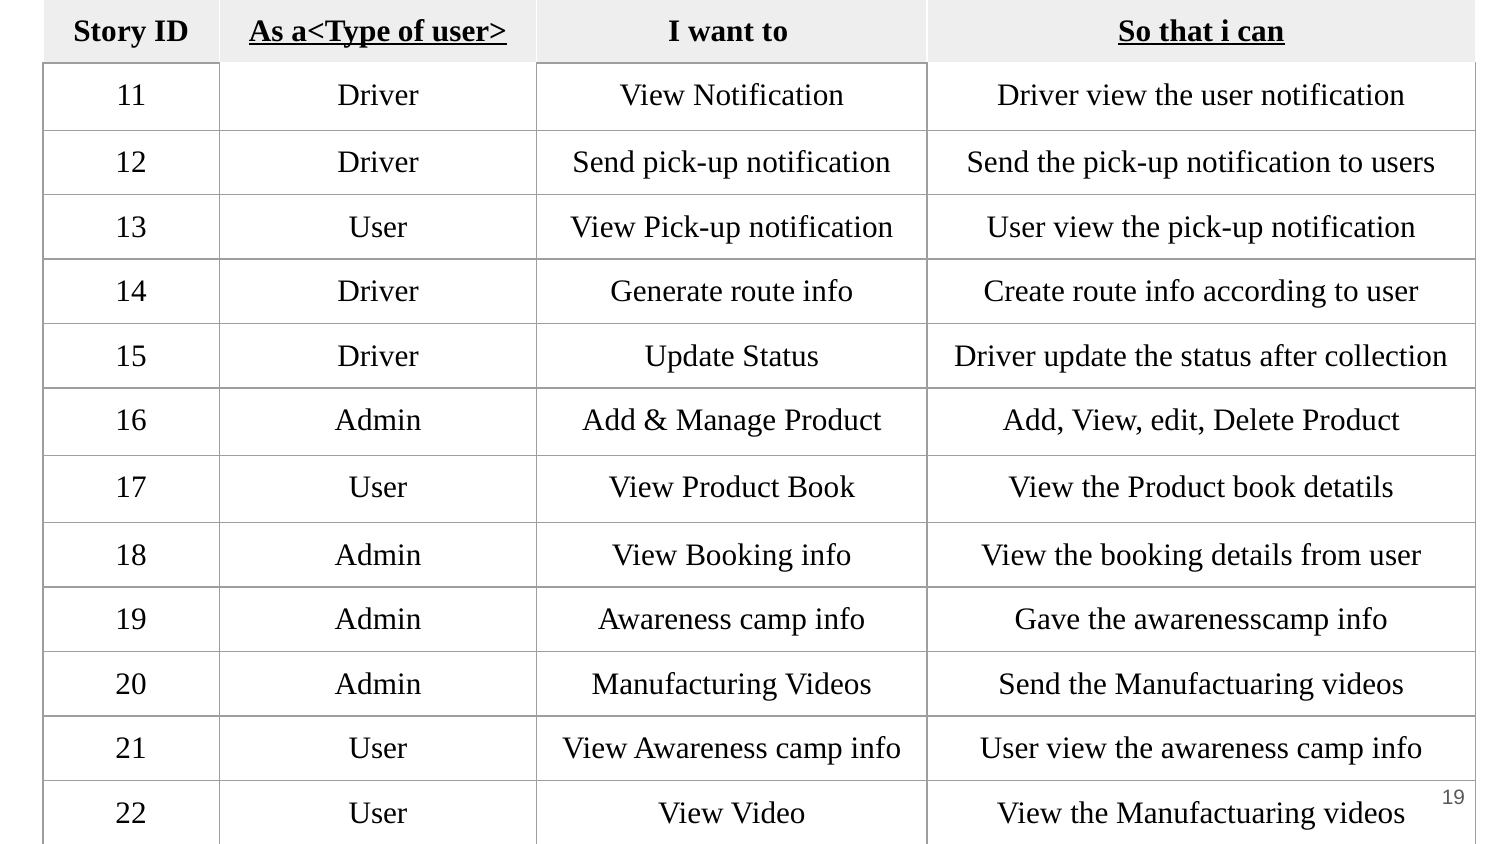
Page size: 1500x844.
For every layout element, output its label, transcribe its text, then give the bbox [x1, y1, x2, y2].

table_header So that i can [928, 0, 1475, 62]
table_cell 17 [44, 456, 219, 522]
table_cell Admin [220, 389, 536, 455]
table_header I want to [537, 0, 926, 62]
table_cell User [220, 781, 536, 844]
table_cell 11 [44, 64, 219, 130]
table_cell 15 [44, 324, 219, 387]
table_cell Create route info according to user [928, 260, 1475, 323]
table_cell User view the pick-up notification [928, 195, 1475, 258]
table_cell Driver update the status after collection [928, 324, 1475, 387]
table_cell View Pick-up notification [537, 195, 926, 258]
table_cell Send pick-up notification [537, 131, 926, 194]
table_cell Gave the awarenesscamp info [928, 588, 1475, 651]
table_cell View the booking details from user [928, 523, 1475, 586]
table_cell View Awareness camp info [537, 717, 926, 780]
table_cell Generate route info [537, 260, 926, 323]
table_cell View Video [537, 781, 926, 844]
table_cell View the Manufactuaring videos [928, 781, 1475, 844]
table_cell View Booking info [537, 523, 926, 586]
table_cell 20 [44, 652, 219, 715]
slide_number ‹#› [1389, 764, 1480, 830]
table_cell User [220, 717, 536, 780]
table_cell 13 [44, 195, 219, 258]
table_cell Send the Manufactuaring videos [928, 652, 1475, 715]
table_cell Manufacturing Videos [537, 652, 926, 715]
table_cell View the Product book detatils [928, 456, 1475, 522]
table_cell Admin [220, 588, 536, 651]
table_cell Send the pick-up notification to users [928, 131, 1475, 194]
table_cell 19 [44, 588, 219, 651]
table_cell Add & Manage Product [537, 389, 926, 455]
table_cell Driver view the user notification [928, 64, 1475, 130]
table_cell 14 [44, 260, 219, 323]
table_cell Driver [220, 131, 536, 194]
table_cell Awareness camp info [537, 588, 926, 651]
table_cell Admin [220, 652, 536, 715]
table_cell View Notification [537, 64, 926, 130]
table_cell Update Status [537, 324, 926, 387]
table_header As a<Type of user> [220, 0, 536, 62]
table_cell User view the awareness camp info [928, 717, 1475, 780]
table_cell 22 [44, 781, 219, 844]
table_cell Admin [220, 523, 536, 586]
table_cell Add, View, edit, Delete Product [928, 389, 1475, 455]
table_cell Driver [220, 260, 536, 323]
table_cell Driver [220, 64, 536, 130]
table_cell Driver [220, 324, 536, 387]
table_cell 18 [44, 523, 219, 586]
table_cell User [220, 195, 536, 258]
table_header Story ID [44, 0, 219, 62]
table_cell 12 [44, 131, 219, 194]
table_cell User [220, 456, 536, 522]
table_cell 16 [44, 389, 219, 455]
table_cell 21 [44, 717, 219, 780]
table_cell View Product Book [537, 456, 926, 522]
